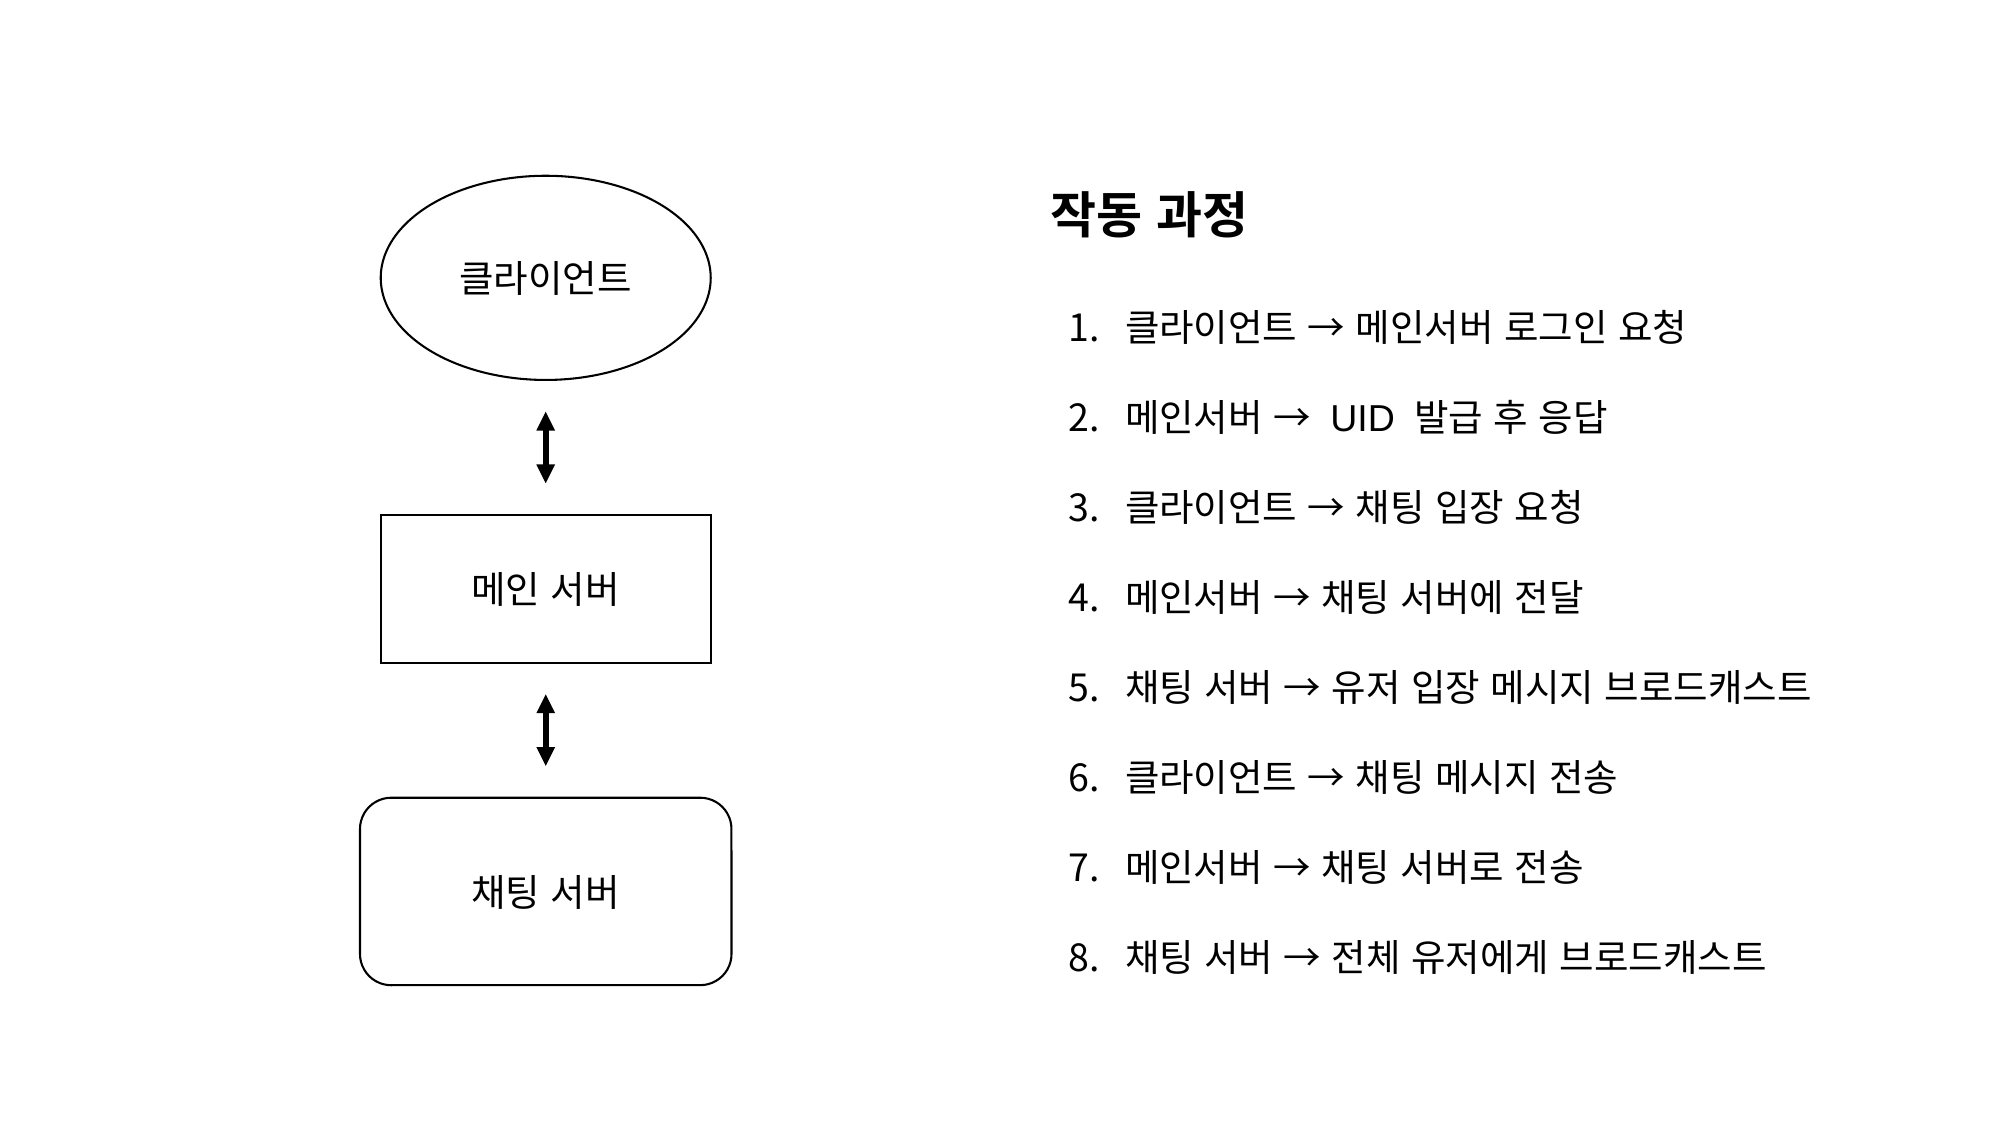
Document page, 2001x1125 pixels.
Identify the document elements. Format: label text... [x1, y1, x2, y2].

text_box 작동 과정 [1035, 175, 1264, 251]
text_box 채팅 서버 [358, 796, 733, 987]
text_box 메인 서버 [380, 514, 712, 664]
text_box 클라이언트 [379, 174, 712, 381]
text_box 클라이언트 → 메인서버 로그인 요청 메인서버 → UID 발급 후 응답 클라이언트 → 채팅 입장 요청 메인서버 → 채팅 서버에 전달 채팅 서버 → 유저 입장 메시지 브로드캐스트 클라이언트 → 채팅 메시지 전송 메인서버 → 채팅 서버로 전송 채팅 서버 → 전체 유저에게 브로드캐스트 [1053, 251, 1827, 1077]
